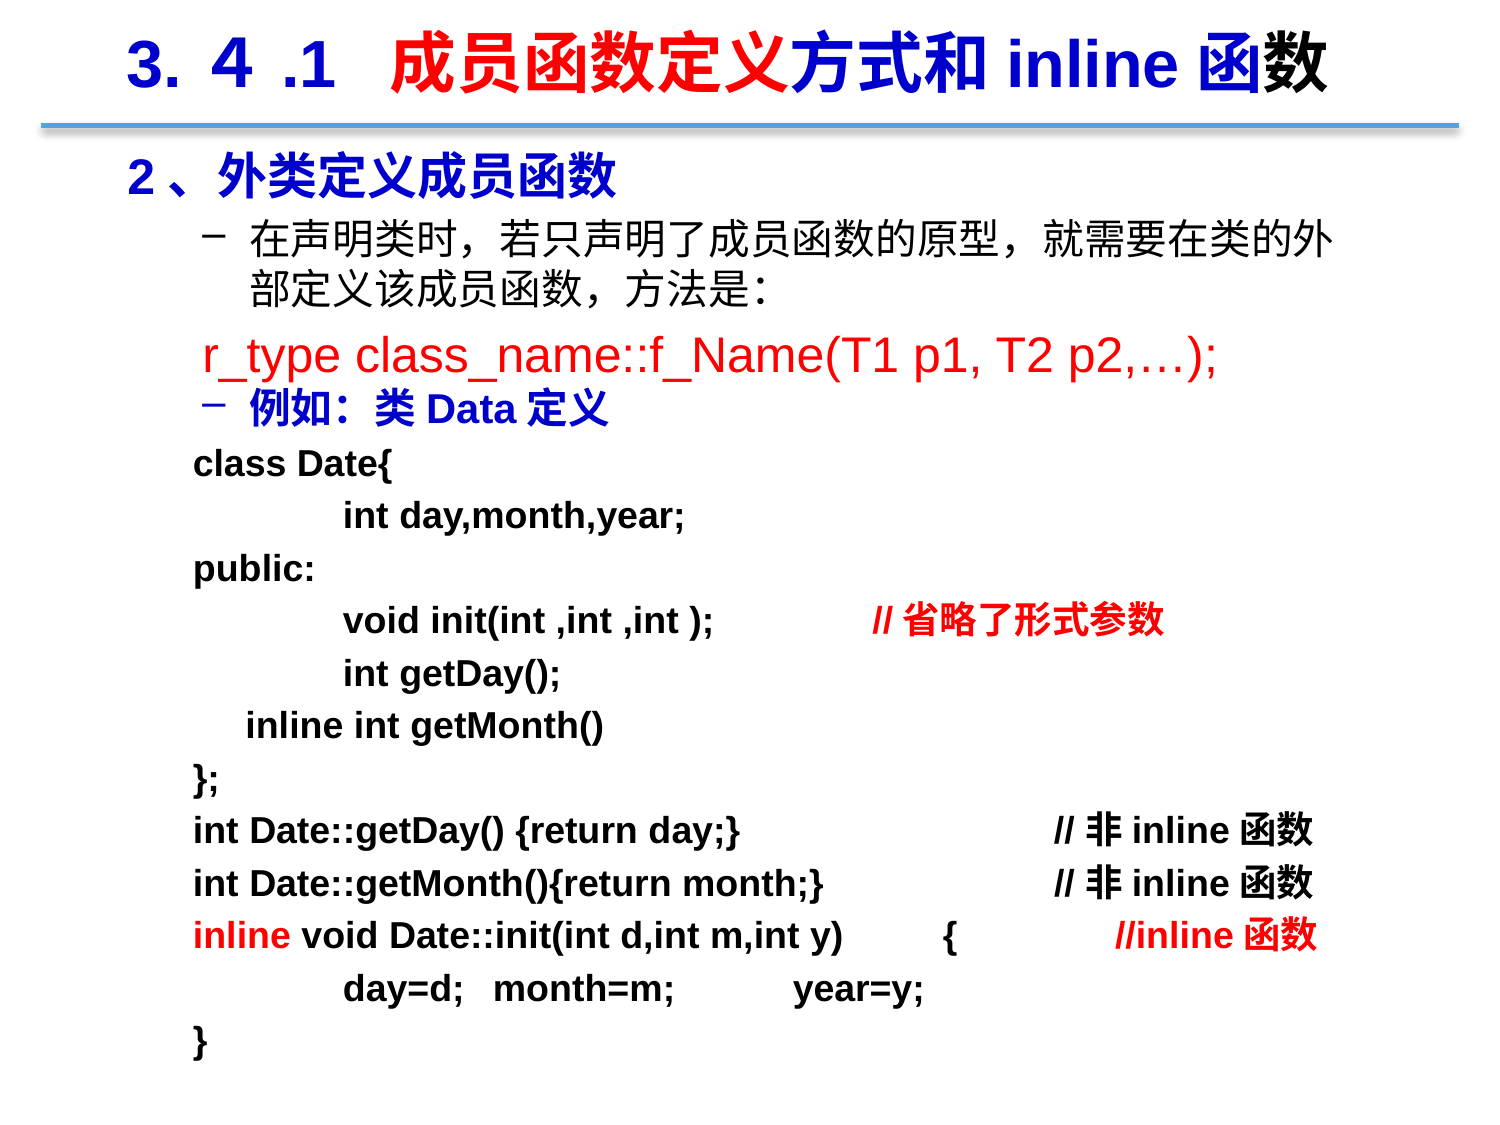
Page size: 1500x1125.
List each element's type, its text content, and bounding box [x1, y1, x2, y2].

text_box 3.４.1 成员函数定义方式和inline函数 [112, 19, 1388, 102]
list 2、外类定义成员函数 在声明类时，若只声明了成员函数的原型，就需要在类的外部定义该成员函数，方法是： r_type class_name::f_Name(T1 p1, T2 p2,…); 例如：类Data定义 class Date{ int day,month,year; public: void init(int ,int ,int ); //省略了形式参数 int getDay(); inline int getMonth() }; int Date::getDay() {return day;} //非inline函数 int Date::getMonth(){return month;} //非inline函数 inline void Date::init(int d,int m,int y) { //inline函数 day=d; month=m; year=y; } [112, 149, 1388, 1000]
